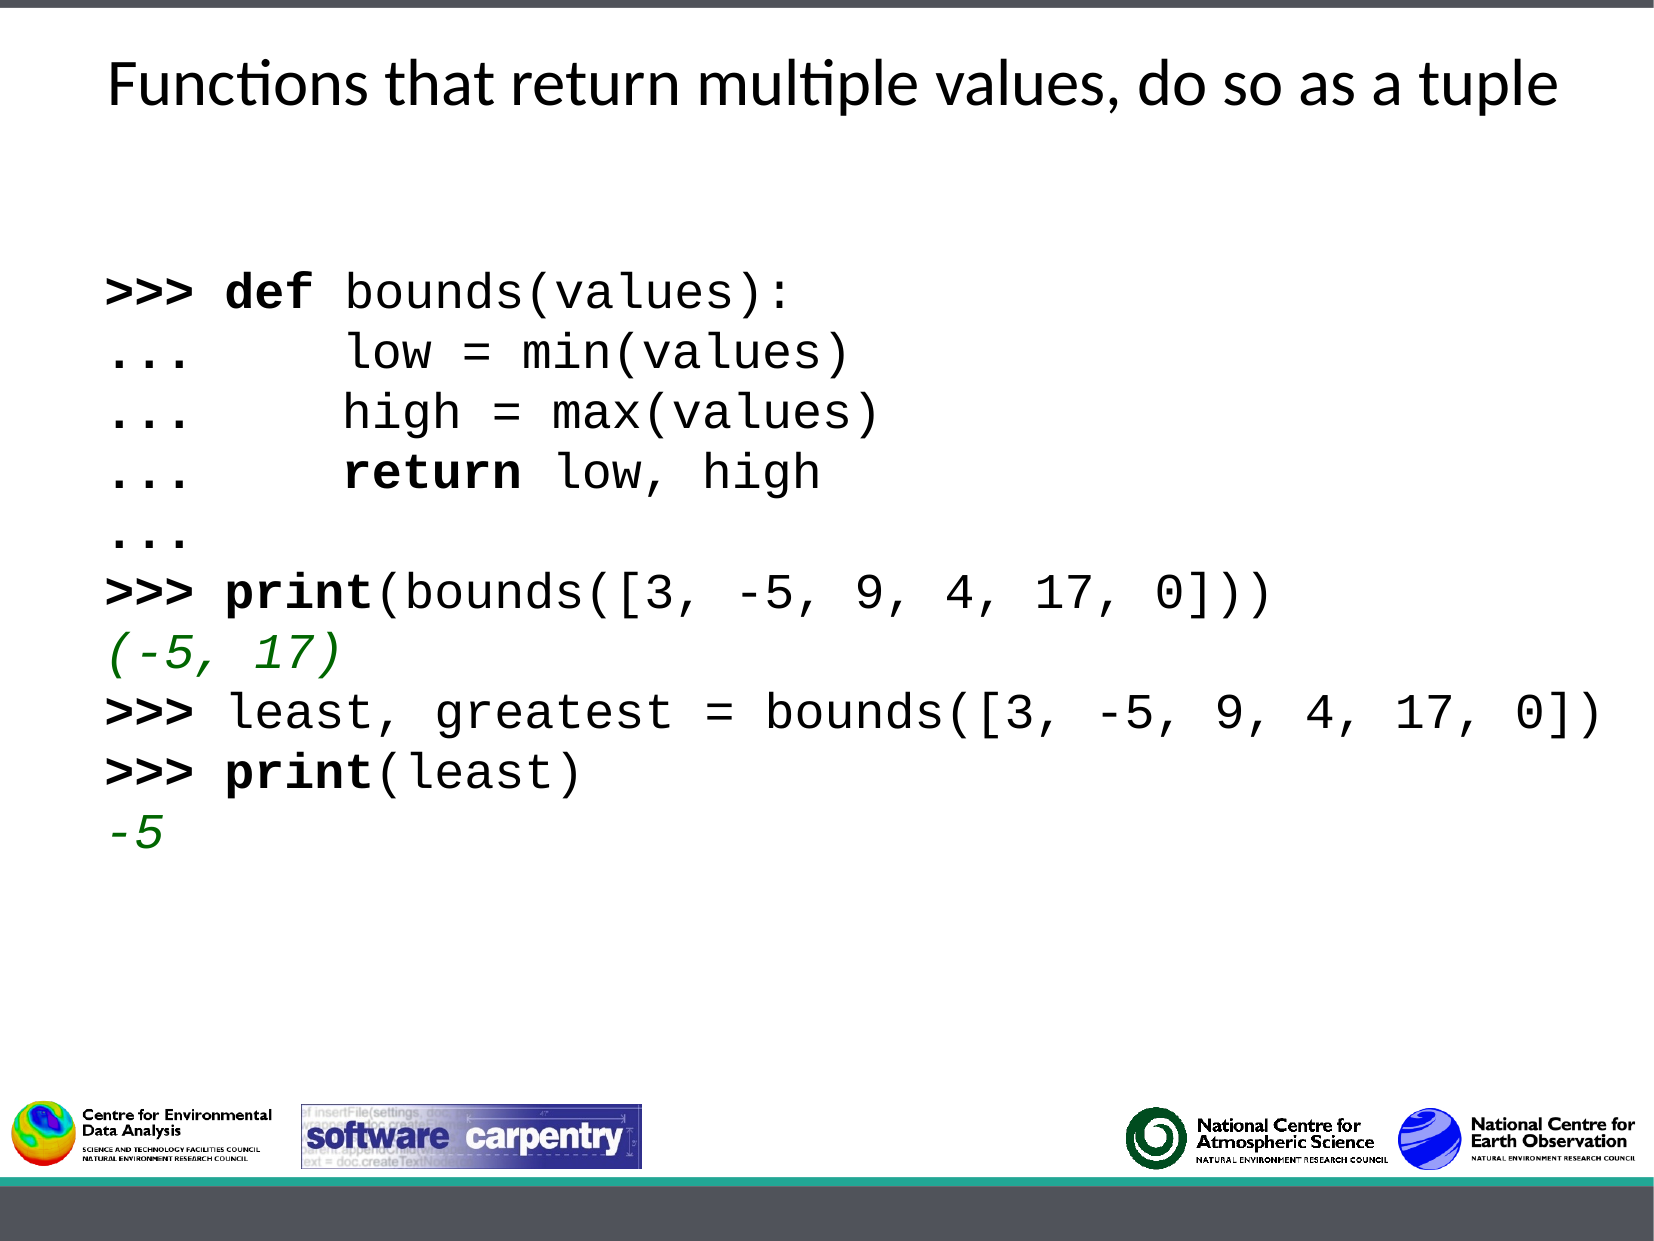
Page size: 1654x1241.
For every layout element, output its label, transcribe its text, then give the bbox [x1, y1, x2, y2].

text_box >>> def bounds(values): ... low = min(values) ... high = max(values) ... return low, high ... >>> print(bounds([3, -5, 9, 4, 17, 0])) (-5, 17) >>> least, greatest = bounds([3, -5, 9, 4, 17, 0]) >>> print(least) -5 [89, 251, 1440, 1045]
picture [0, 0, 1654, 1241]
title Functions that return multiple values, do so as a tuple [89, 41, 1578, 248]
